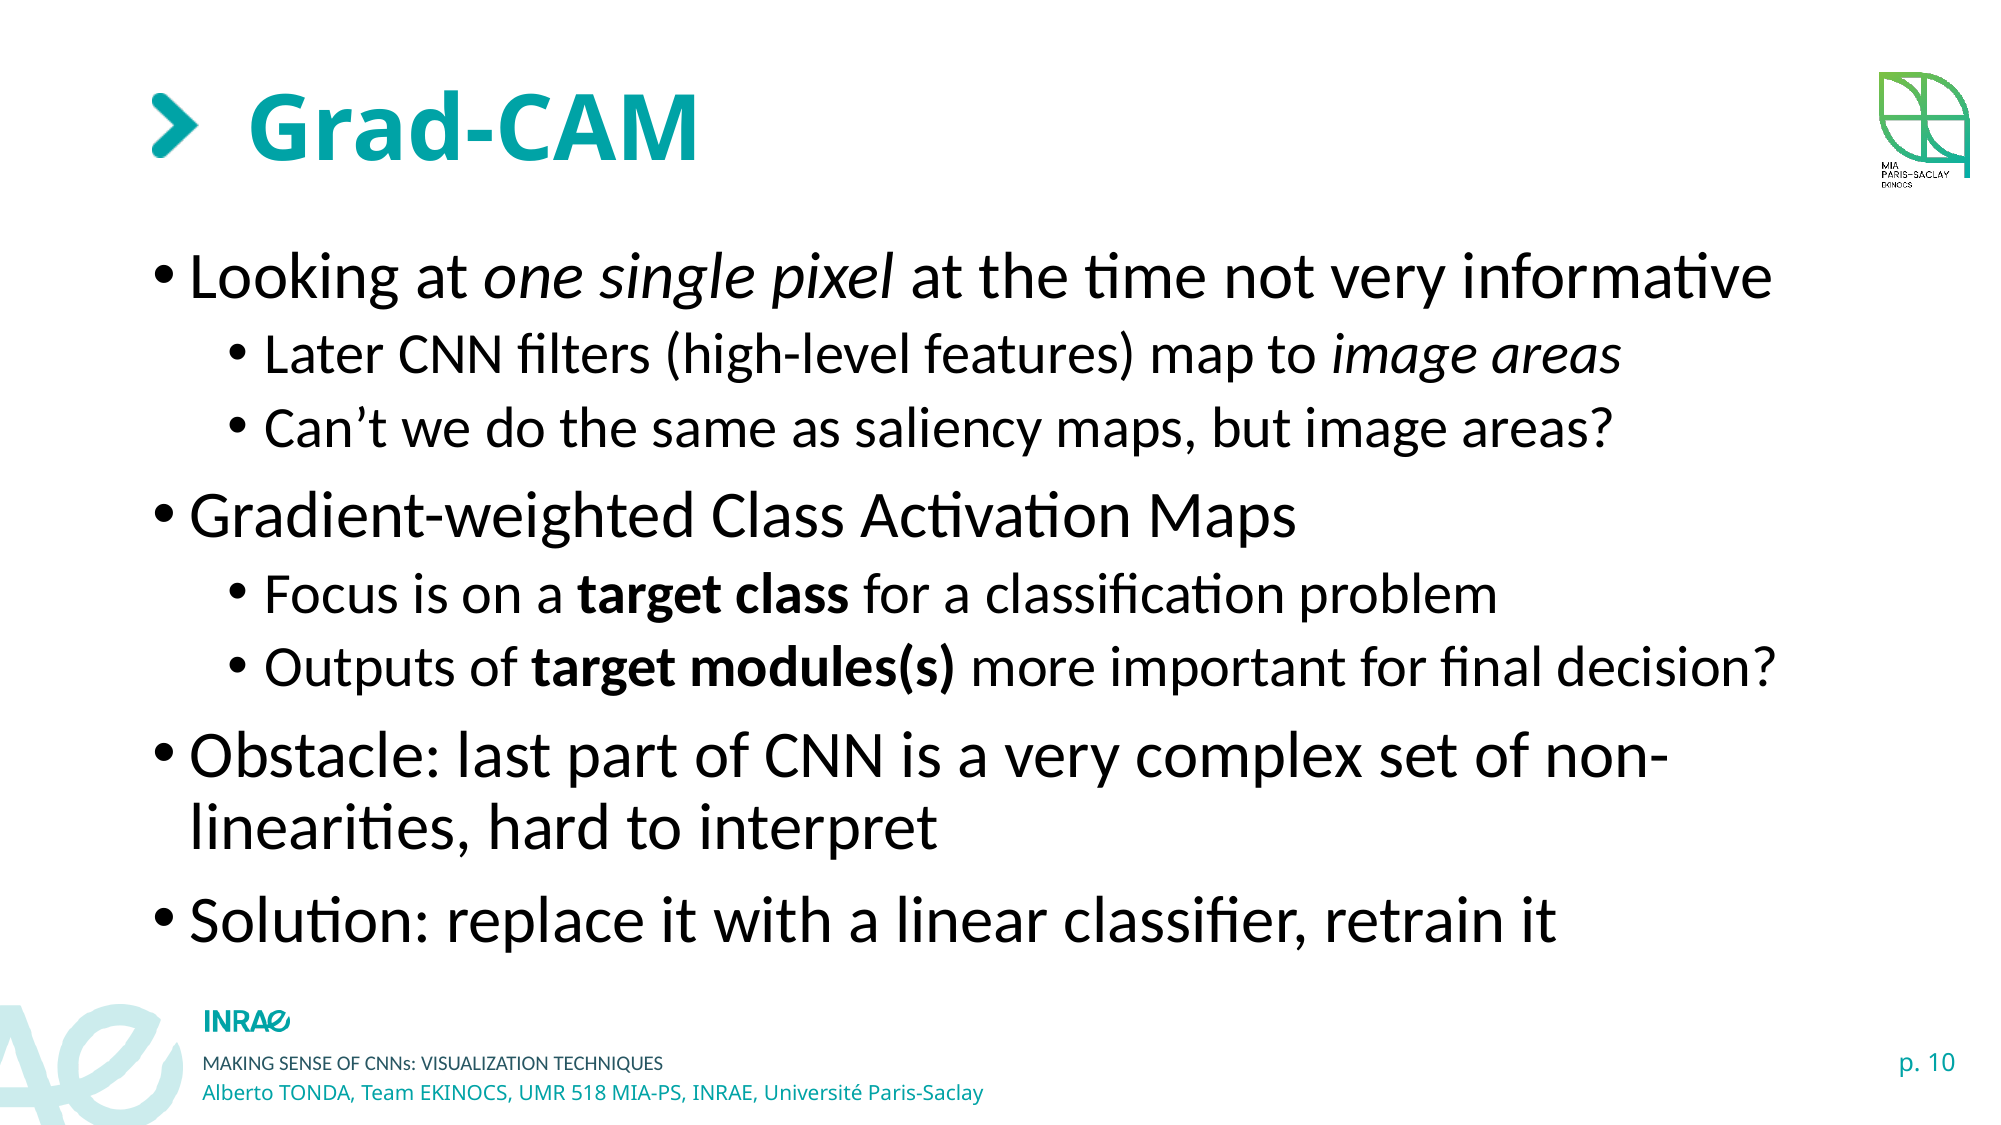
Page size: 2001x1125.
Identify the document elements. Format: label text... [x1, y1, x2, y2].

title Grad-CAM [137, 59, 1863, 203]
picture [1862, 54, 1986, 205]
list Looking at one single pixel at the time not very informative Later CNN filters (high-level features) map to image areas Can’t we do the same as saliency maps, but image areas? Gradient-weighted Class Activation Maps Focus is on a target class for a classification problem Outputs of target modules(s) more important for final decision? Obstacle: last part of CNN is a very complex set of non-linearities, hard to interpret Solution: replace it with a linear classifier, retrain it [137, 233, 1863, 1001]
picture [152, 93, 200, 158]
picture [0, 996, 329, 1125]
